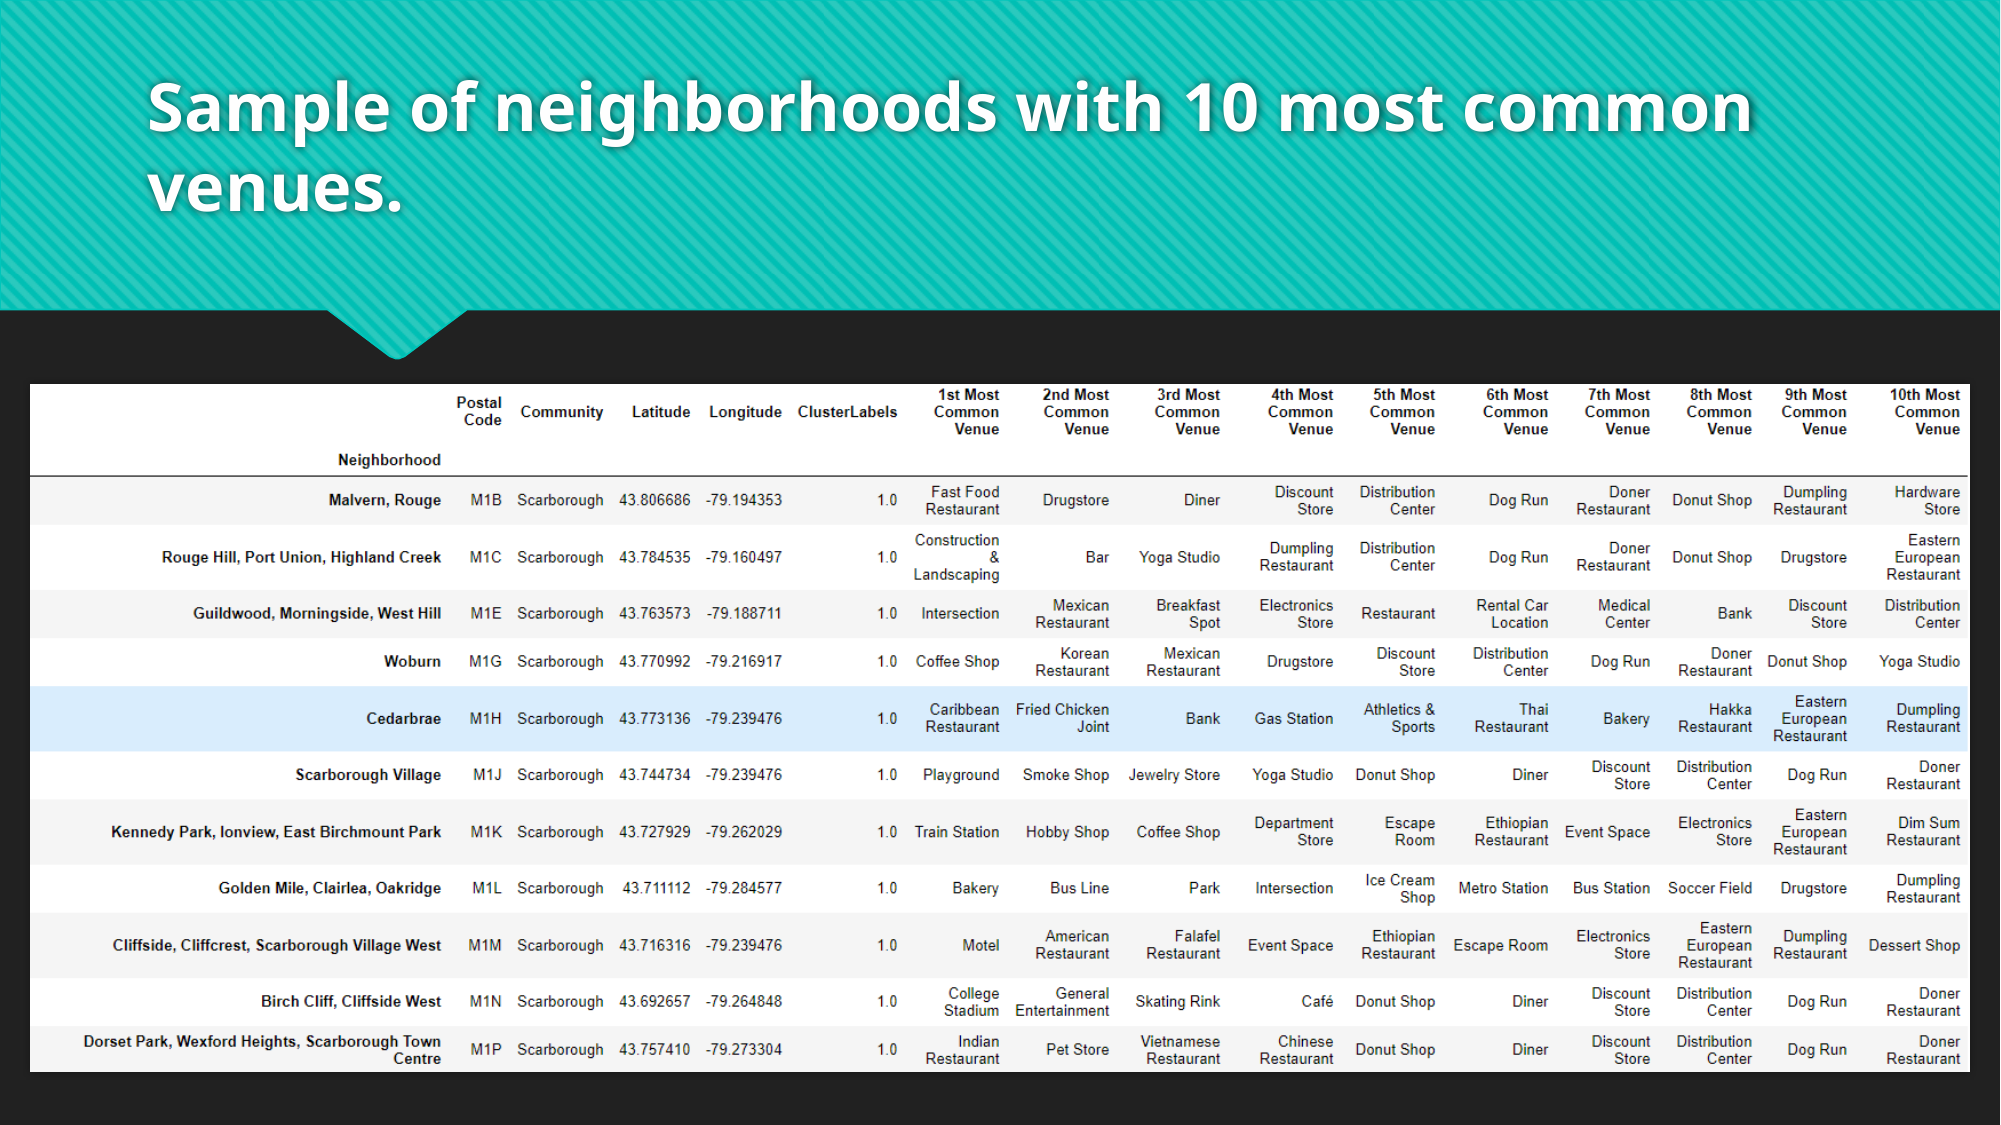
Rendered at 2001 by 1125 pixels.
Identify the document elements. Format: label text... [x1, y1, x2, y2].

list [30, 384, 1970, 1072]
title Sample of neighborhoods with 10 most common venues. [132, 73, 1868, 233]
